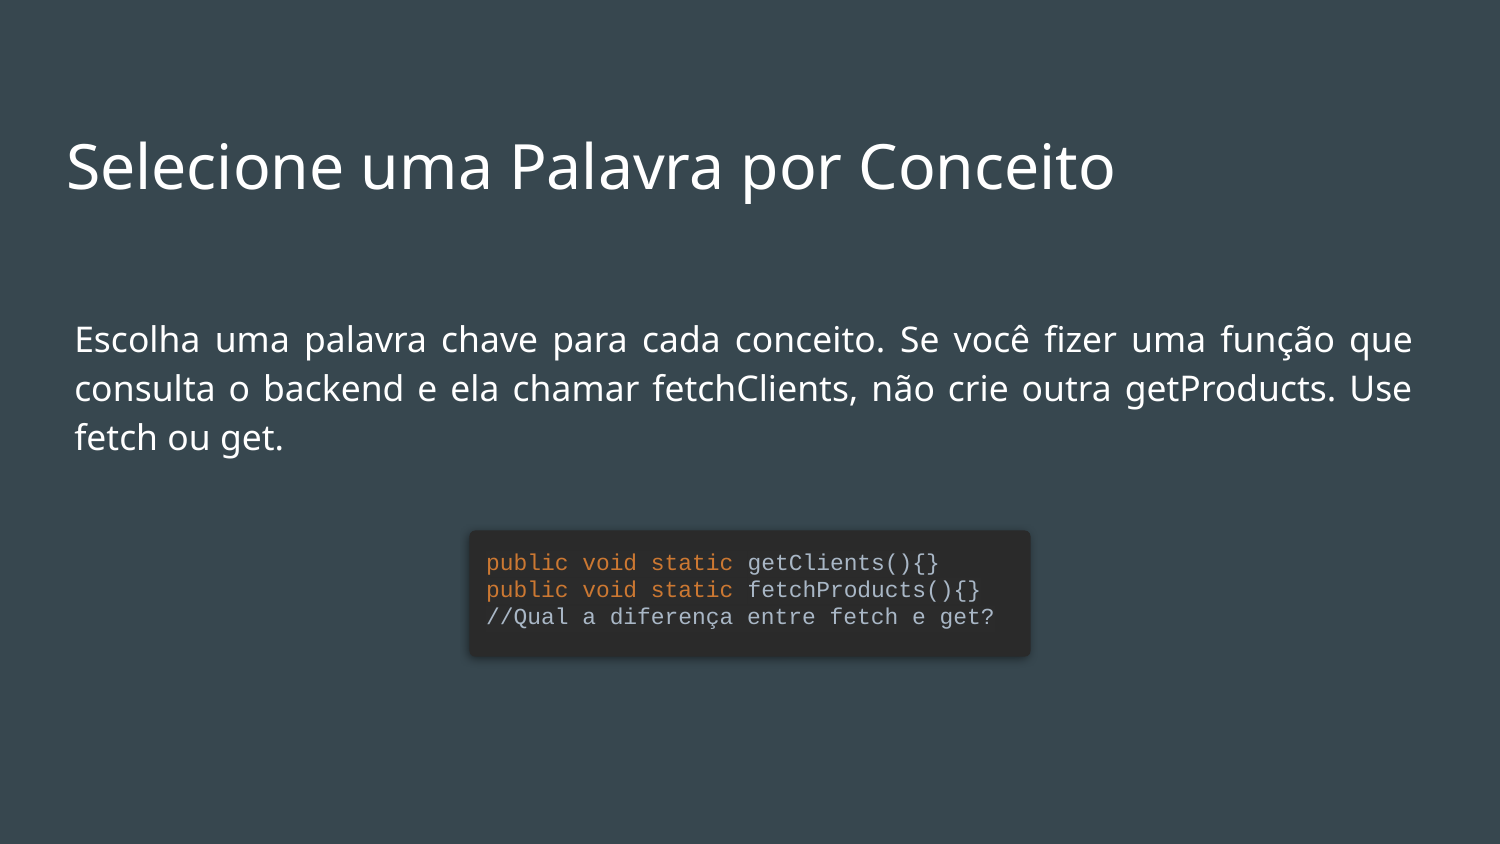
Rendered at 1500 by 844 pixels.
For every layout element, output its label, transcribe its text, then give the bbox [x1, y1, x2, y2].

list Escolha uma palavra chave para cada conceito. Se você fizer uma função que consulta o backend e ela chamar fetchClients, não crie outra getProducts. Use fetch ou get. [59, 295, 1429, 422]
text_box public void static getClients(){} public void static fetchProducts(){} //Qual a diferença entre fetch e get? [469, 530, 1031, 657]
title Selecione uma Palavra por Conceito [51, 112, 1449, 207]
